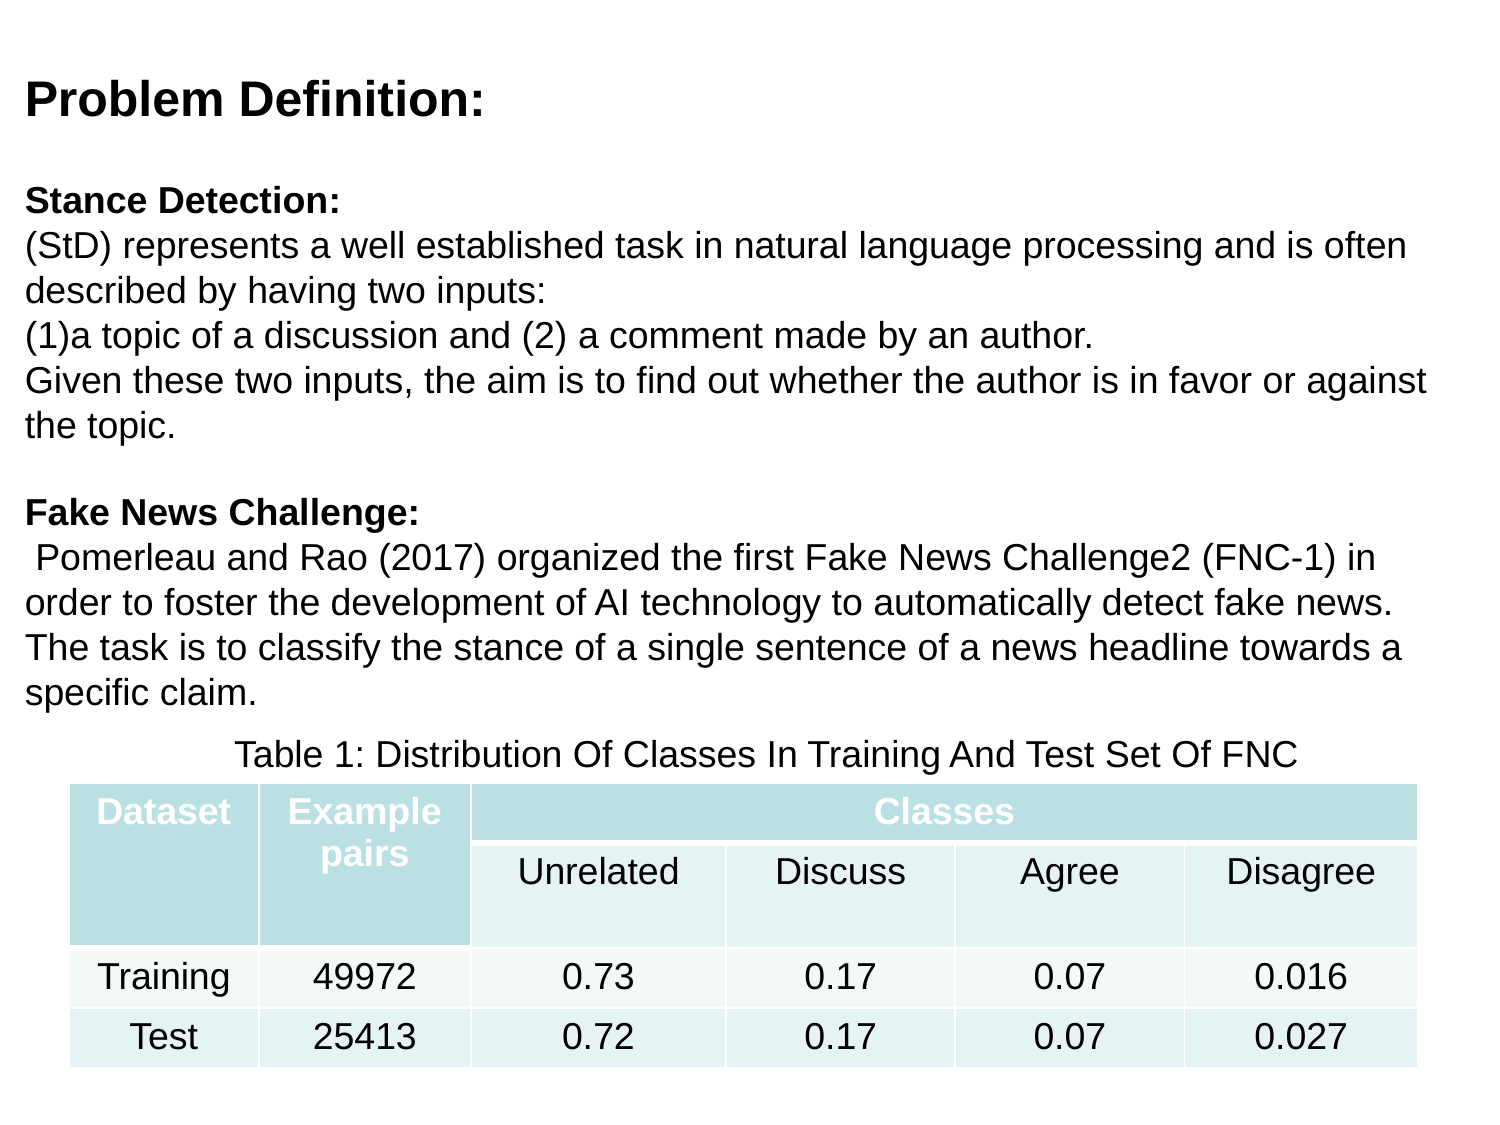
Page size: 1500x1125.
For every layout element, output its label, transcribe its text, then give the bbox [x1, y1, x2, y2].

table_cell 0.07 [956, 1009, 1184, 1067]
table_cell Training [70, 951, 258, 1007]
table_cell 0.72 [472, 1009, 725, 1067]
table_cell 0.016 [1185, 949, 1417, 1007]
text_box Problem Definition: [10, 59, 971, 135]
table_header Dataset [70, 784, 258, 945]
table_cell 0.73 [472, 949, 725, 1007]
table_cell 49972 [260, 951, 470, 1007]
table_cell Test [70, 1009, 258, 1067]
text_box Stance Detection: (StD) represents a well established task in natural language processing and is often described by having two inputs: (1)a topic of a discussion and (2) a comment made by an author. Given these two inputs, the aim is to find out whether the author is in favor or against the topic. [10, 168, 1500, 498]
table_cell Discuss [727, 846, 954, 947]
table_cell Agree [956, 846, 1184, 947]
text_box Fake News Challenge: Pomerleau and Rao (2017) organized the first Fake News Challenge2 (FNC-1) in order to foster the development of AI technology to automatically detect fake news. The task is to classify the stance of a single sentence of a news headline towards a specific claim. [10, 480, 1455, 721]
text_box Table 1: Distribution Of Classes In Training And Test Set Of FNC [219, 722, 1315, 783]
table_header Example pairs [260, 784, 470, 945]
table_header Classes [472, 784, 1417, 840]
table_cell Disagree [1185, 846, 1417, 947]
table_cell 0.17 [727, 1009, 954, 1067]
table_cell 0.027 [1185, 1009, 1417, 1067]
table_cell 0.17 [727, 949, 954, 1007]
table_cell Unrelated [472, 846, 725, 947]
table_cell 25413 [260, 1009, 470, 1067]
table_cell 0.07 [956, 949, 1184, 1007]
